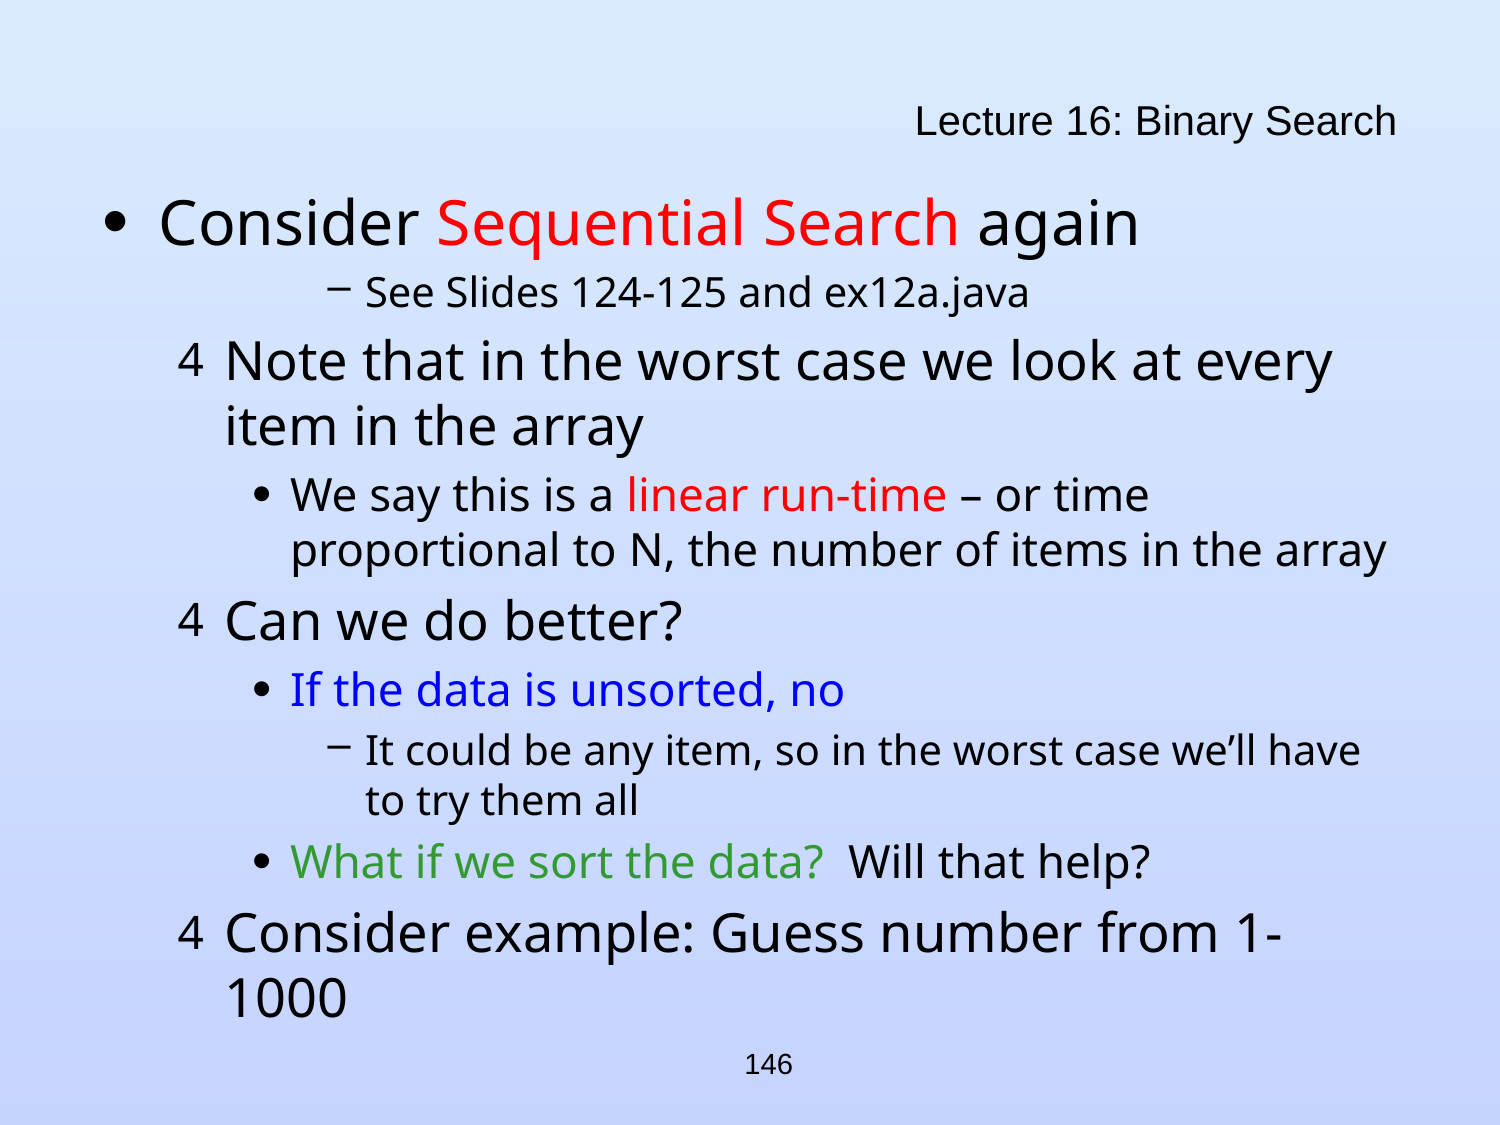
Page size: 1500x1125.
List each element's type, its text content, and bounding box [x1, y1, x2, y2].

list Consider Sequential Search again See Slides 124-125 and ex12a.java Note that in the worst case we look at every item in the array We say this is a linear run-time – or time proportional to N, the number of items in the array Can we do better? If the data is unsorted, no It could be any item, so in the worst case we’ll have to try them all What if we sort the data? Will that help? Consider example: Guess number from 1-1000 [87, 174, 1413, 1000]
title Lecture 16: Binary Search [87, 99, 1413, 150]
slide_number 146 [612, 1024, 926, 1101]
